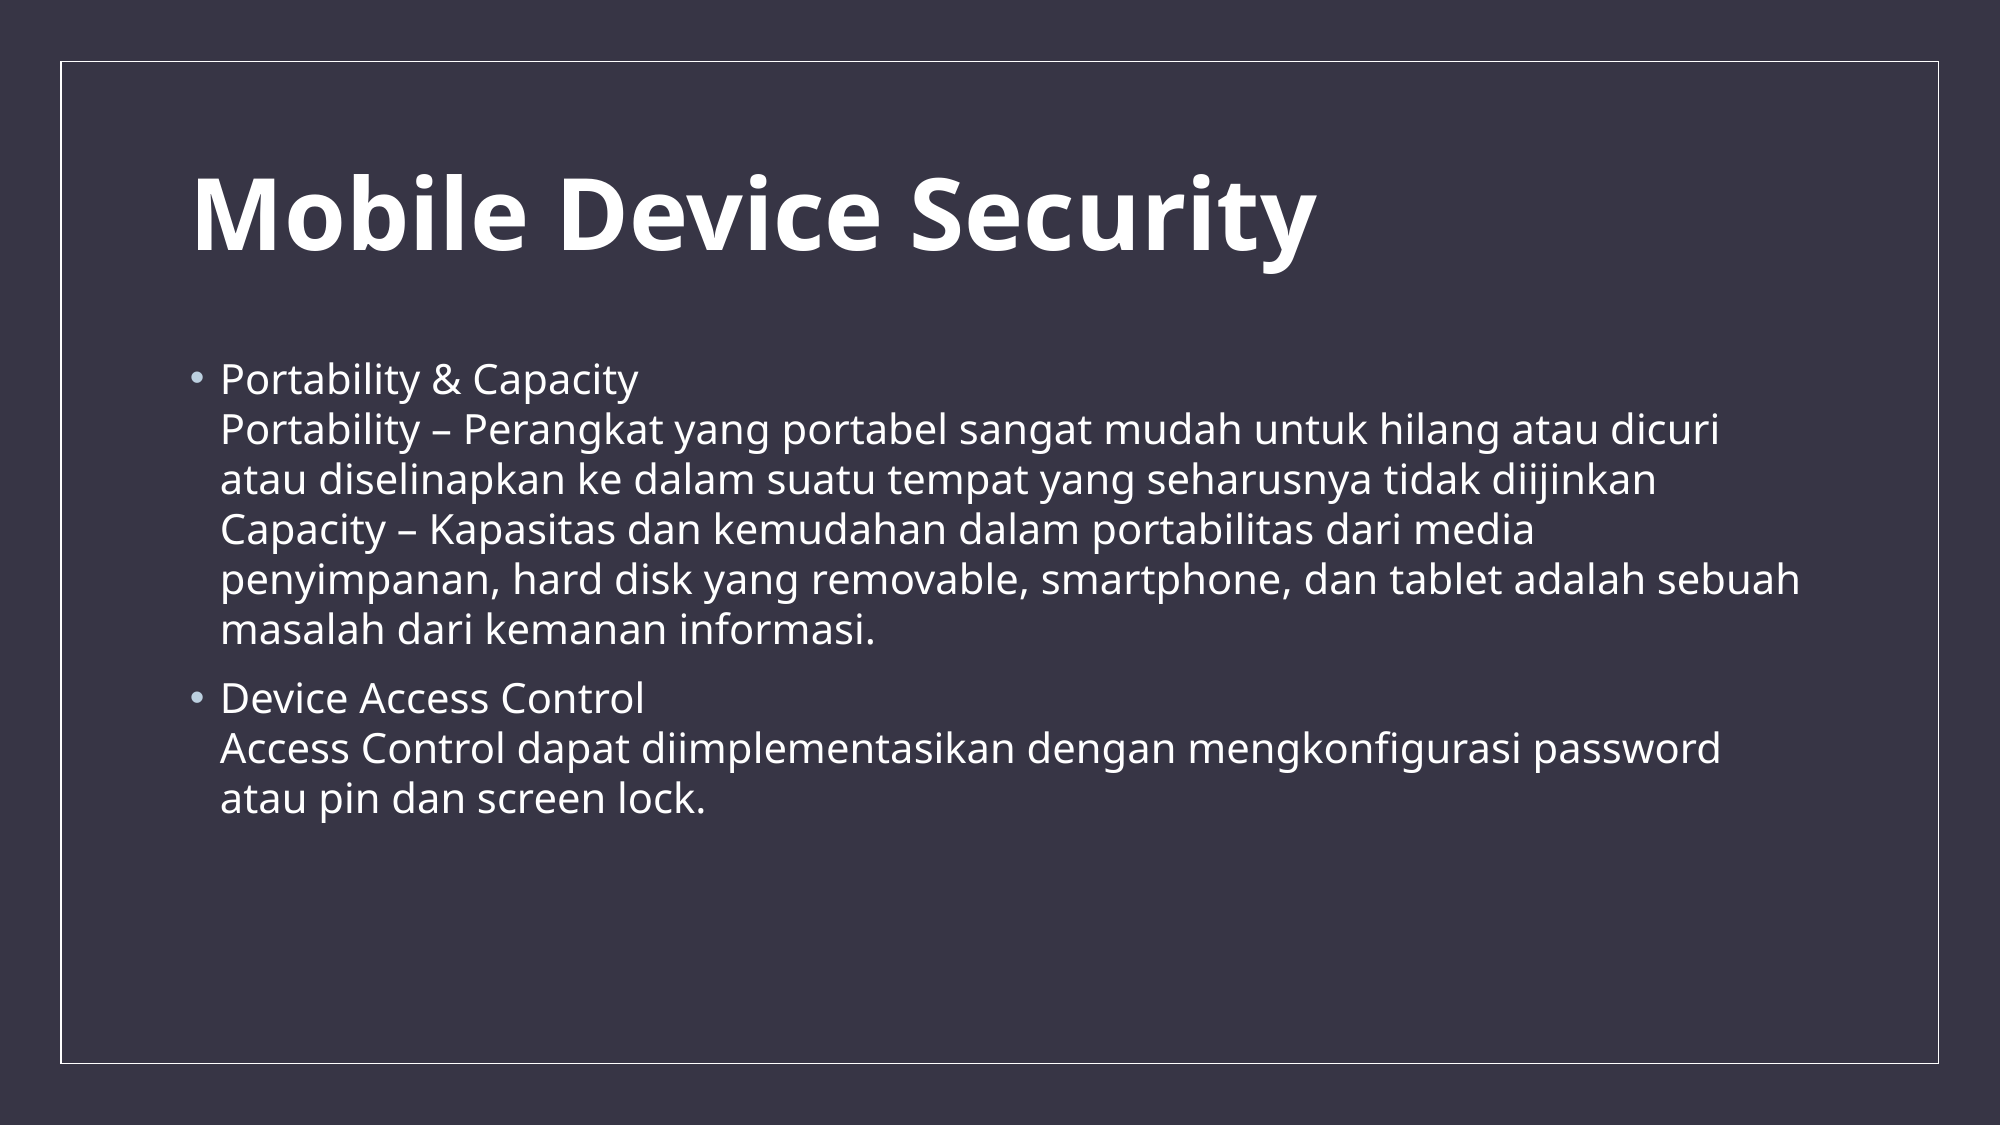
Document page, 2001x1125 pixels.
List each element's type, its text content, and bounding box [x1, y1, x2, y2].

list Portability & Capacity Portability – Perangkat yang portabel sangat mudah untuk hilang atau dicuri atau diselinapkan ke dalam suatu tempat yang seharusnya tidak diijinkan Capacity – Kapasitas dan kemudahan dalam portabilitas dari media penyimpanan, hard disk yang removable, smartphone, dan tablet adalah sebuah masalah dari kemanan informasi. Device Access Control Access Control dapat diimplementasikan dengan mengkonfigurasi password atau pin dan screen lock. [174, 345, 1825, 990]
title Mobile Device Security [174, 105, 1825, 331]
